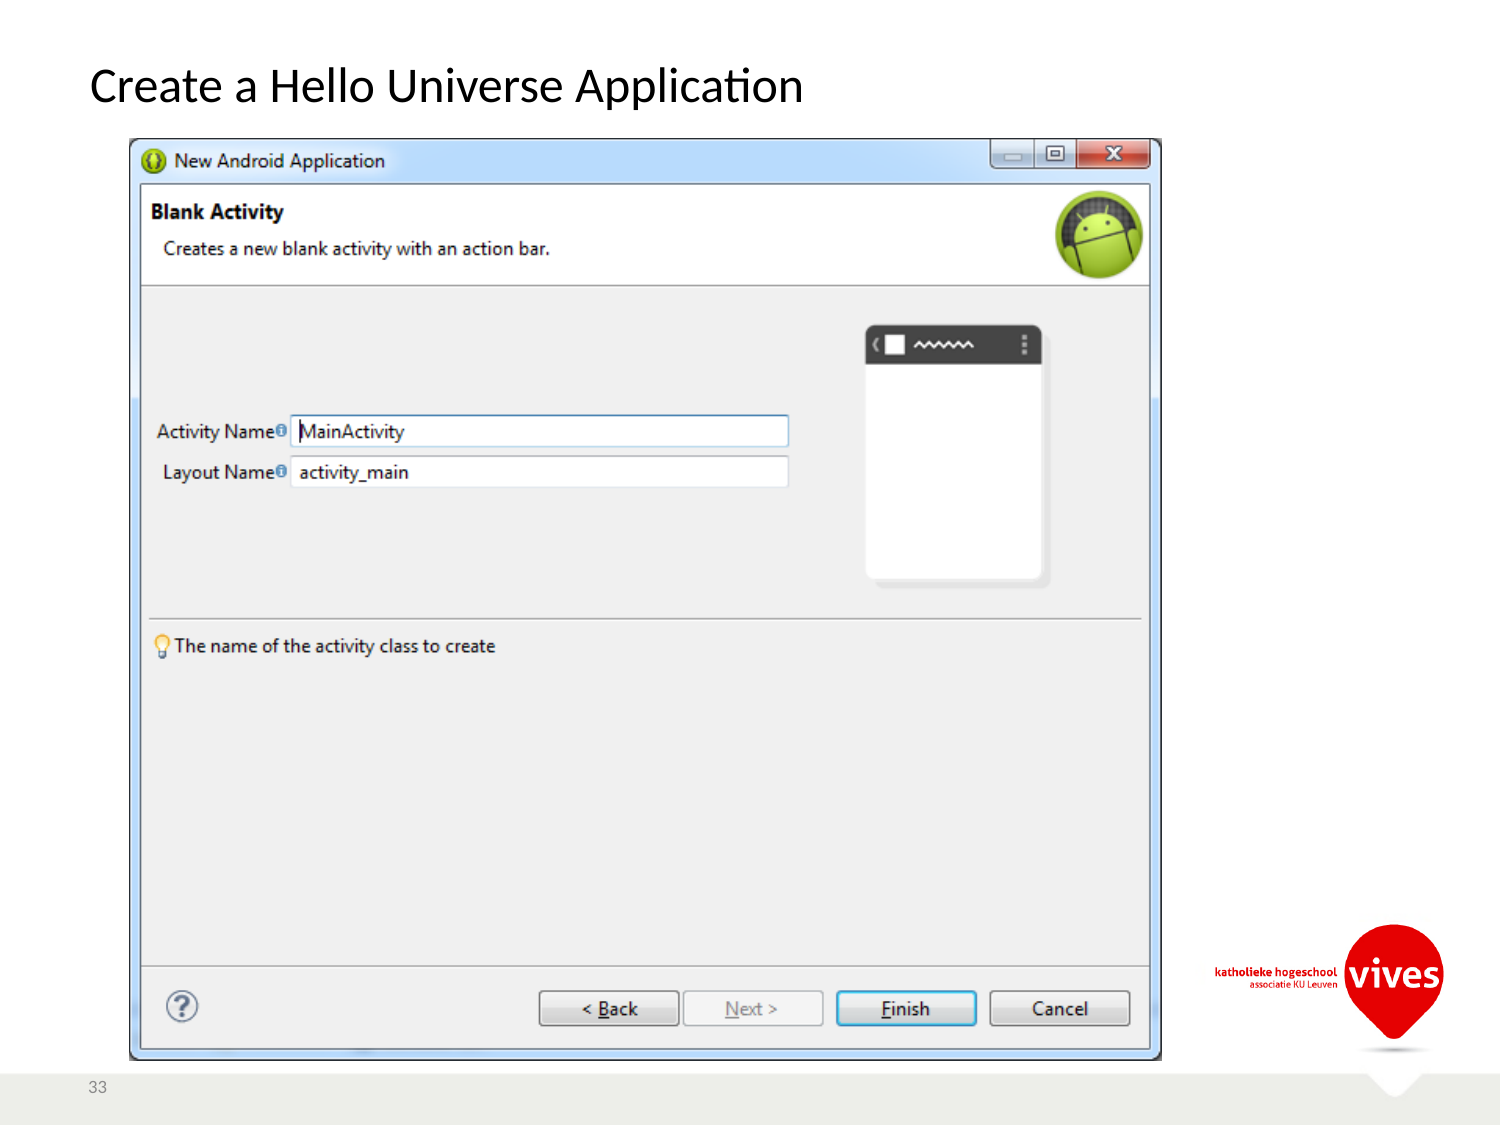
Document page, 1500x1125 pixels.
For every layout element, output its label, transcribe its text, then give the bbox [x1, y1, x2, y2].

slide_number 33 [73, 1056, 153, 1116]
picture [0, 0, 1500, 1125]
title Create a Hello Universe Application [75, 45, 1425, 233]
